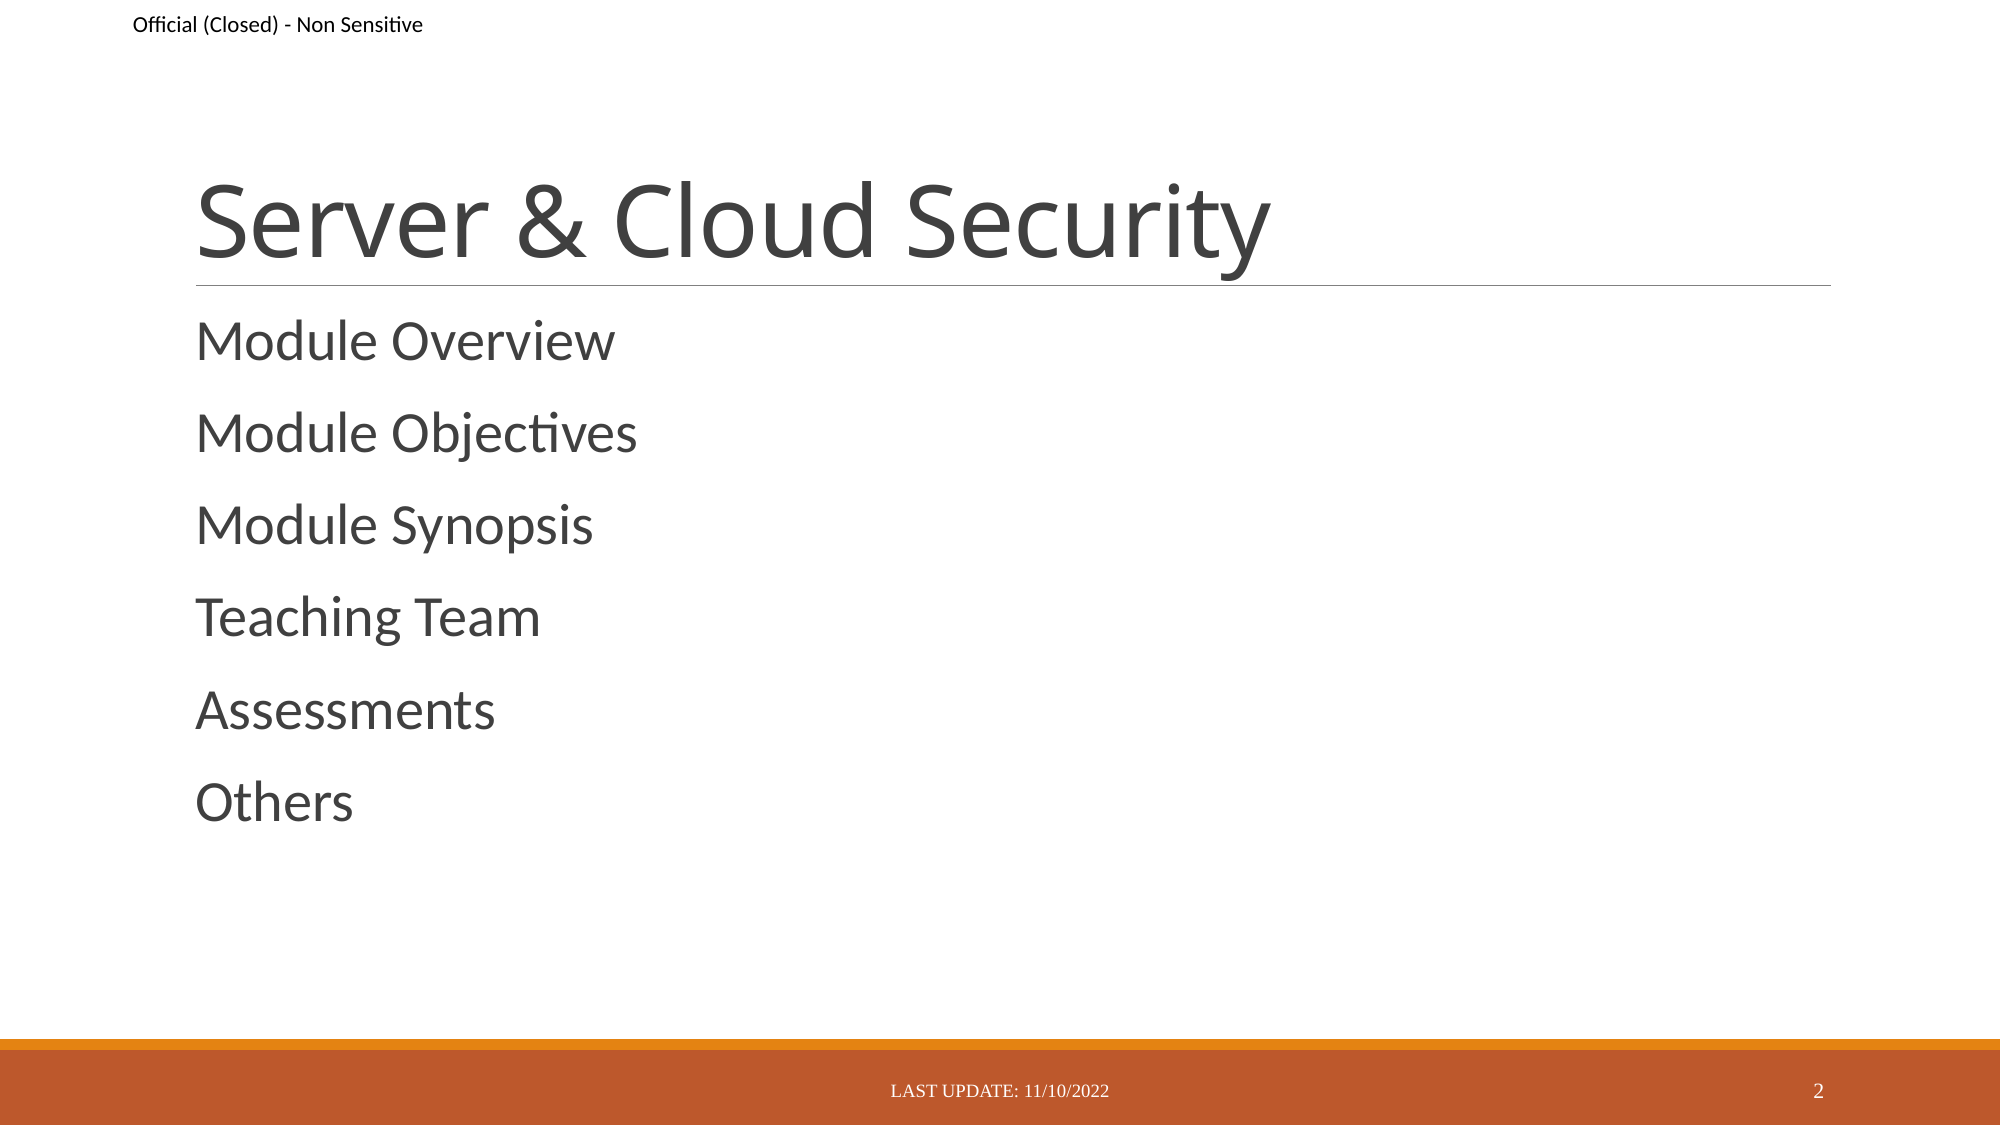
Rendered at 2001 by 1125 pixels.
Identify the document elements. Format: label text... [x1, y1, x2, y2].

slide_number 2 [1624, 1059, 1840, 1120]
title Server & Cloud Security [180, 47, 1830, 285]
footer Last Update: 11/10/2022 [604, 1059, 1396, 1120]
list Module Overview Module Objectives Module Synopsis Teaching Team Assessments Others [180, 302, 1830, 963]
